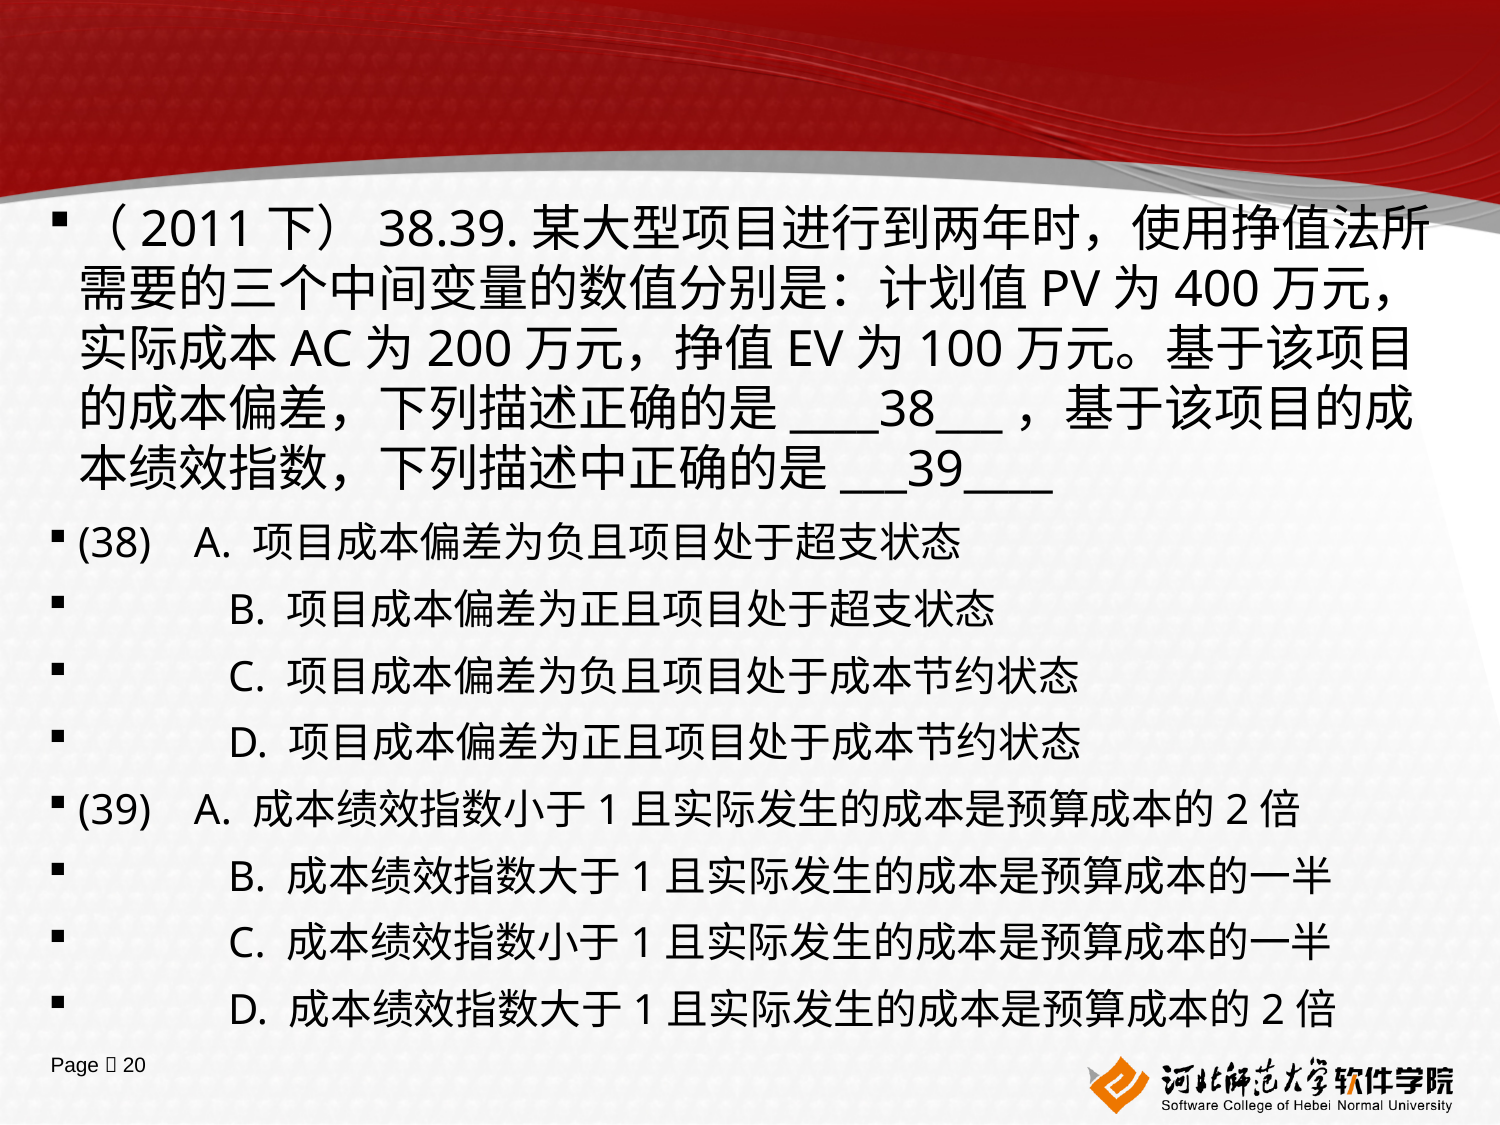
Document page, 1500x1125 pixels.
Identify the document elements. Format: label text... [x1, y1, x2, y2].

picture [0, 0, 1500, 1125]
list （2011下）38.39.某大型项目进行到两年时，使用挣值法所需要的三个中间变量的数值分别是：计划值PV为400万元，实际成本AC为200万元，挣值EV为100万元。基于该项目的成本偏差，下列描述正确的是____38___，基于该项目的成本绩效指数，下列描述中正确的是___39____ (38) A. 项目成本偏差为负且项目处于超支状态 B. 项目成本偏差为正且项目处于超支状态 C. 项目成本偏差为负且项目处于成本节约状态 D. 项目成本偏差为正且项目处于成本节约状态 (39) A. 成本绩效指数小于1且实际发生的成本是预算成本的2倍 B. 成本绩效指数大于1且实际发生的成本是预算成本的一半 C. 成本绩效指数小于1且实际发生的成本是预算成本的一半 D. 成本绩效指数大于1且实际发生的成本是预算成本的2倍 [48, 195, 1448, 904]
